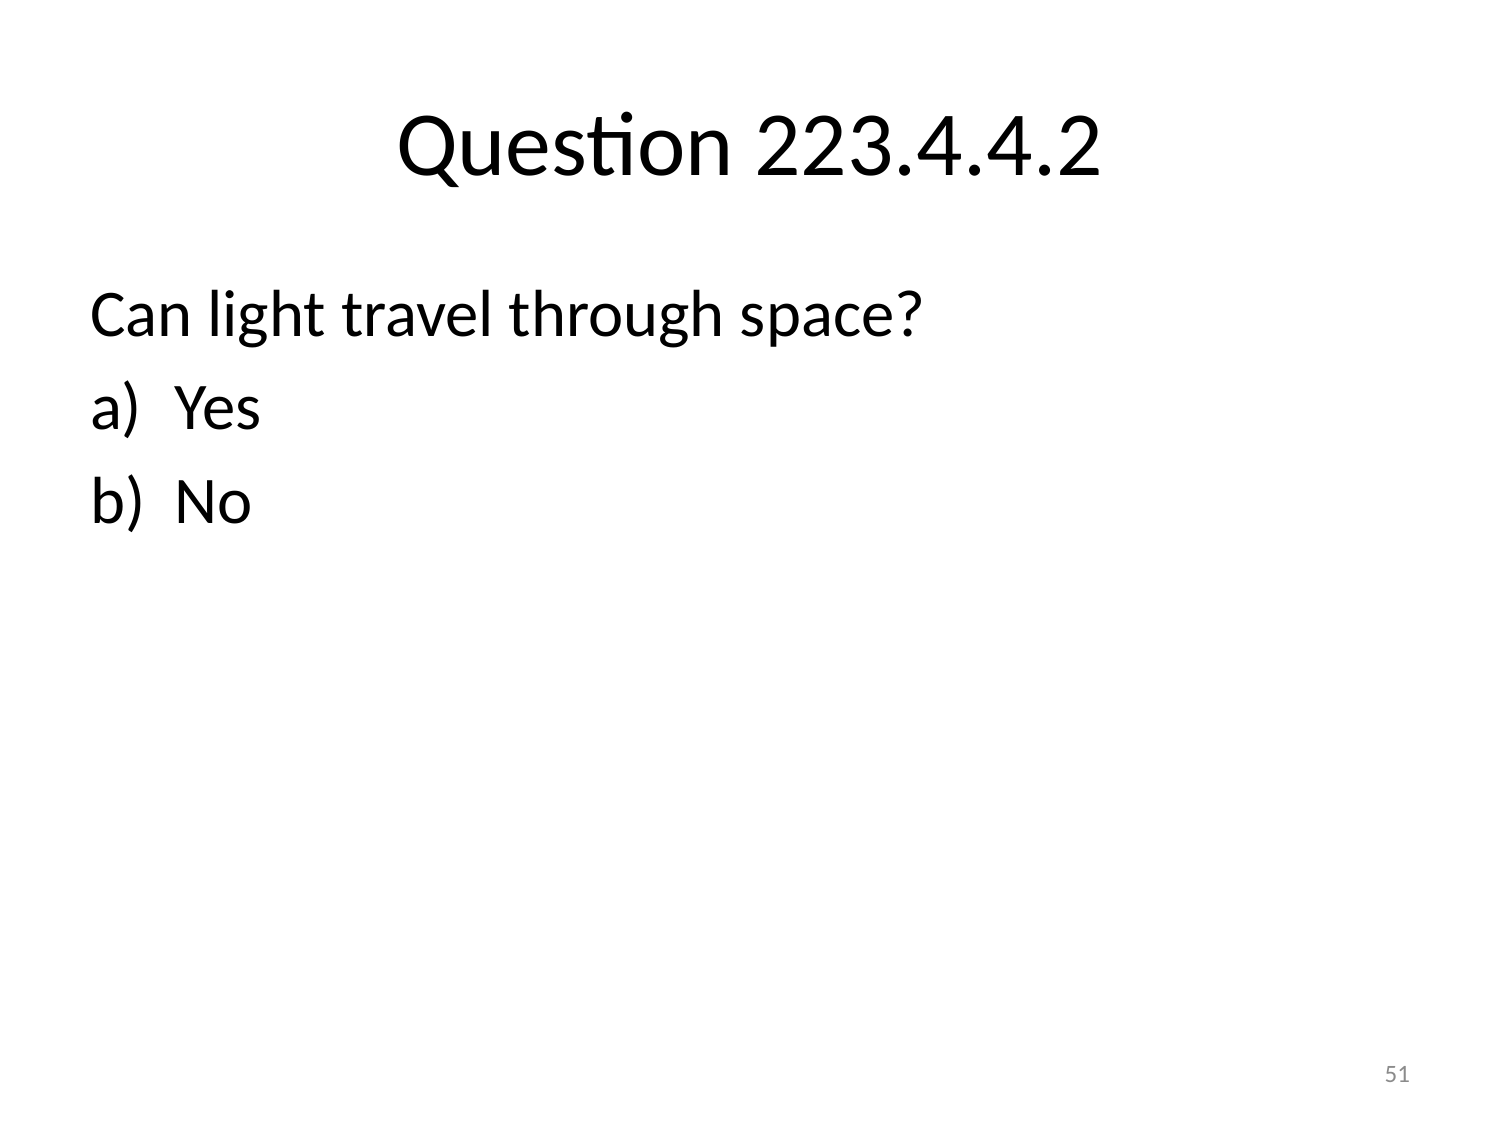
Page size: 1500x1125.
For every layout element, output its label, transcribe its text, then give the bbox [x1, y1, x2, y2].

slide_number 51 [1074, 1042, 1425, 1103]
list Can light travel through space? Yes No [75, 262, 1425, 1005]
title Question 223.4.4.2 [75, 45, 1425, 233]
